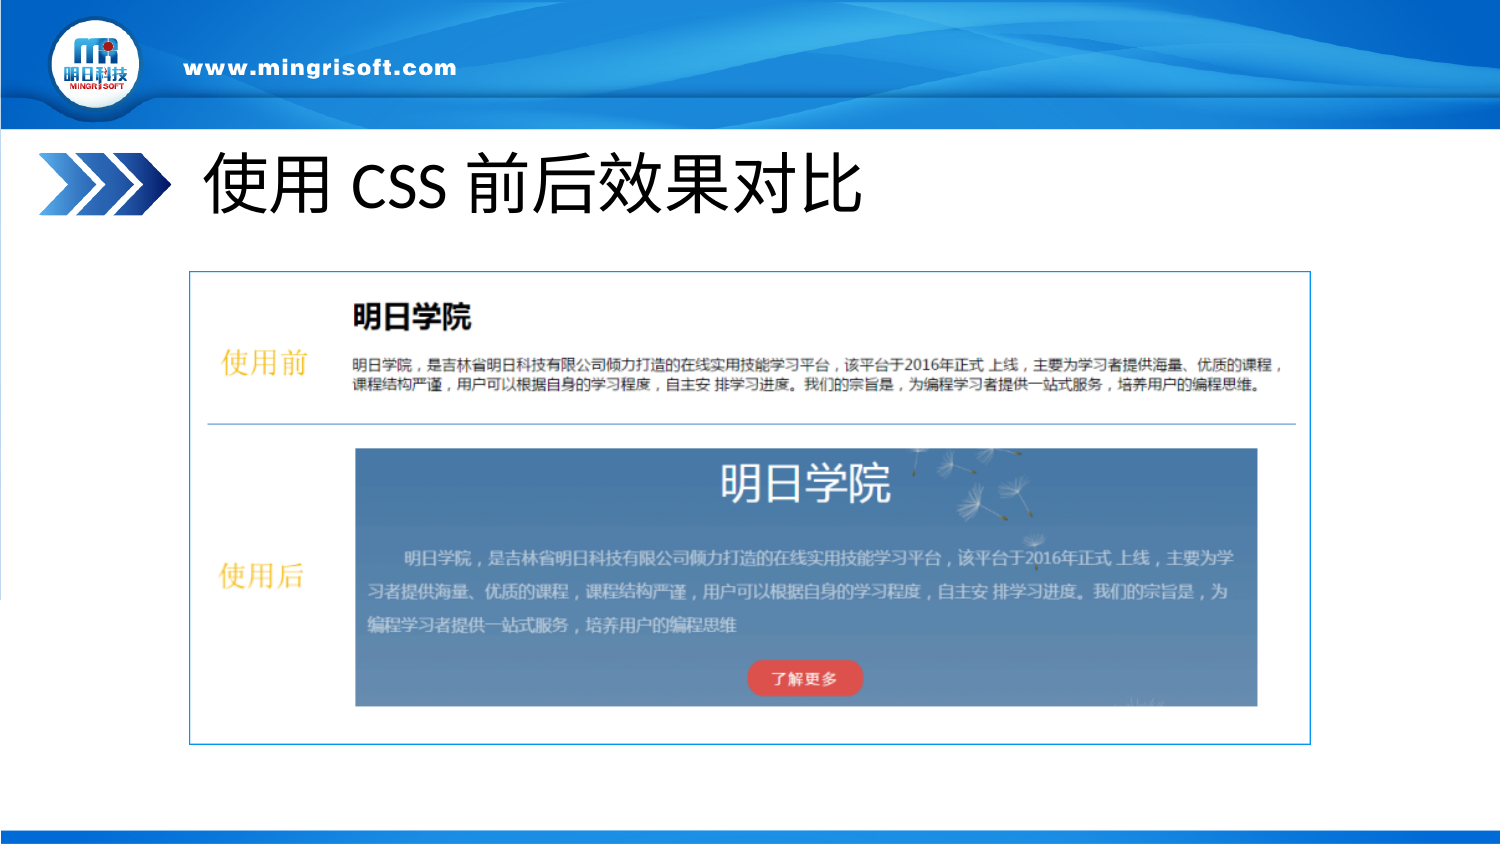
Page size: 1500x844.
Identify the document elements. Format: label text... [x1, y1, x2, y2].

text_box 使用CSS前后效果对比 [187, 134, 1100, 235]
picture [0, 0, 1500, 844]
